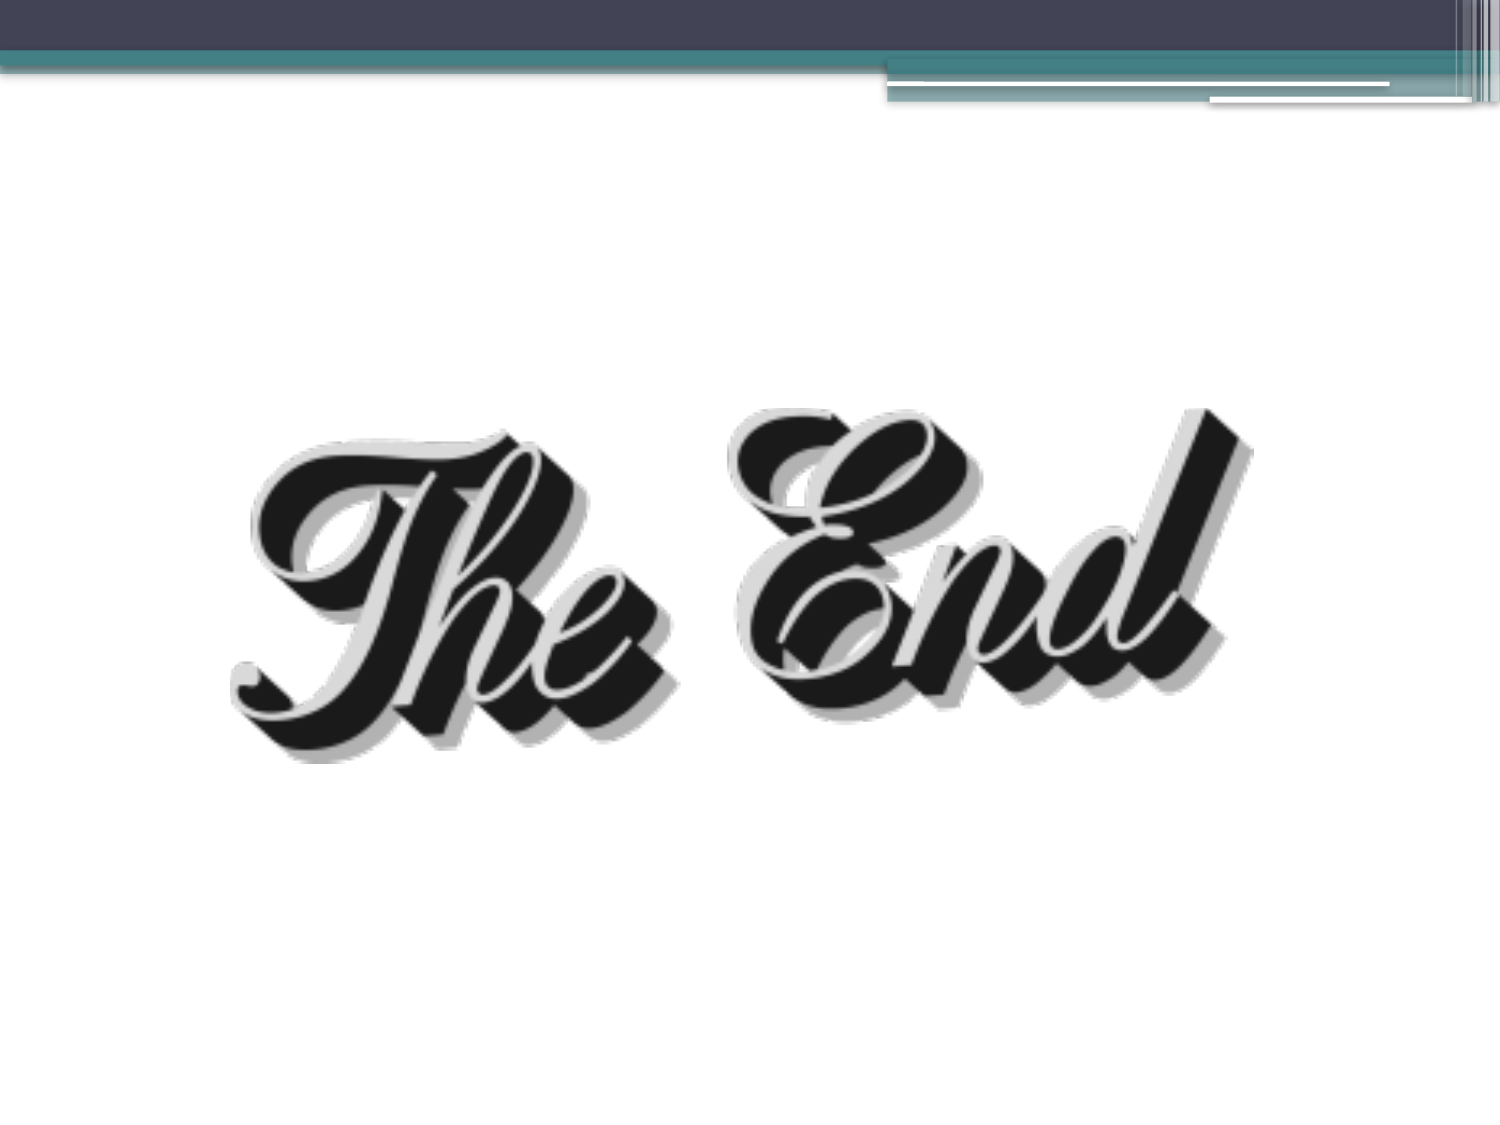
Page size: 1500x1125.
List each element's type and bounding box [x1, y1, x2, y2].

picture [229, 408, 1255, 764]
